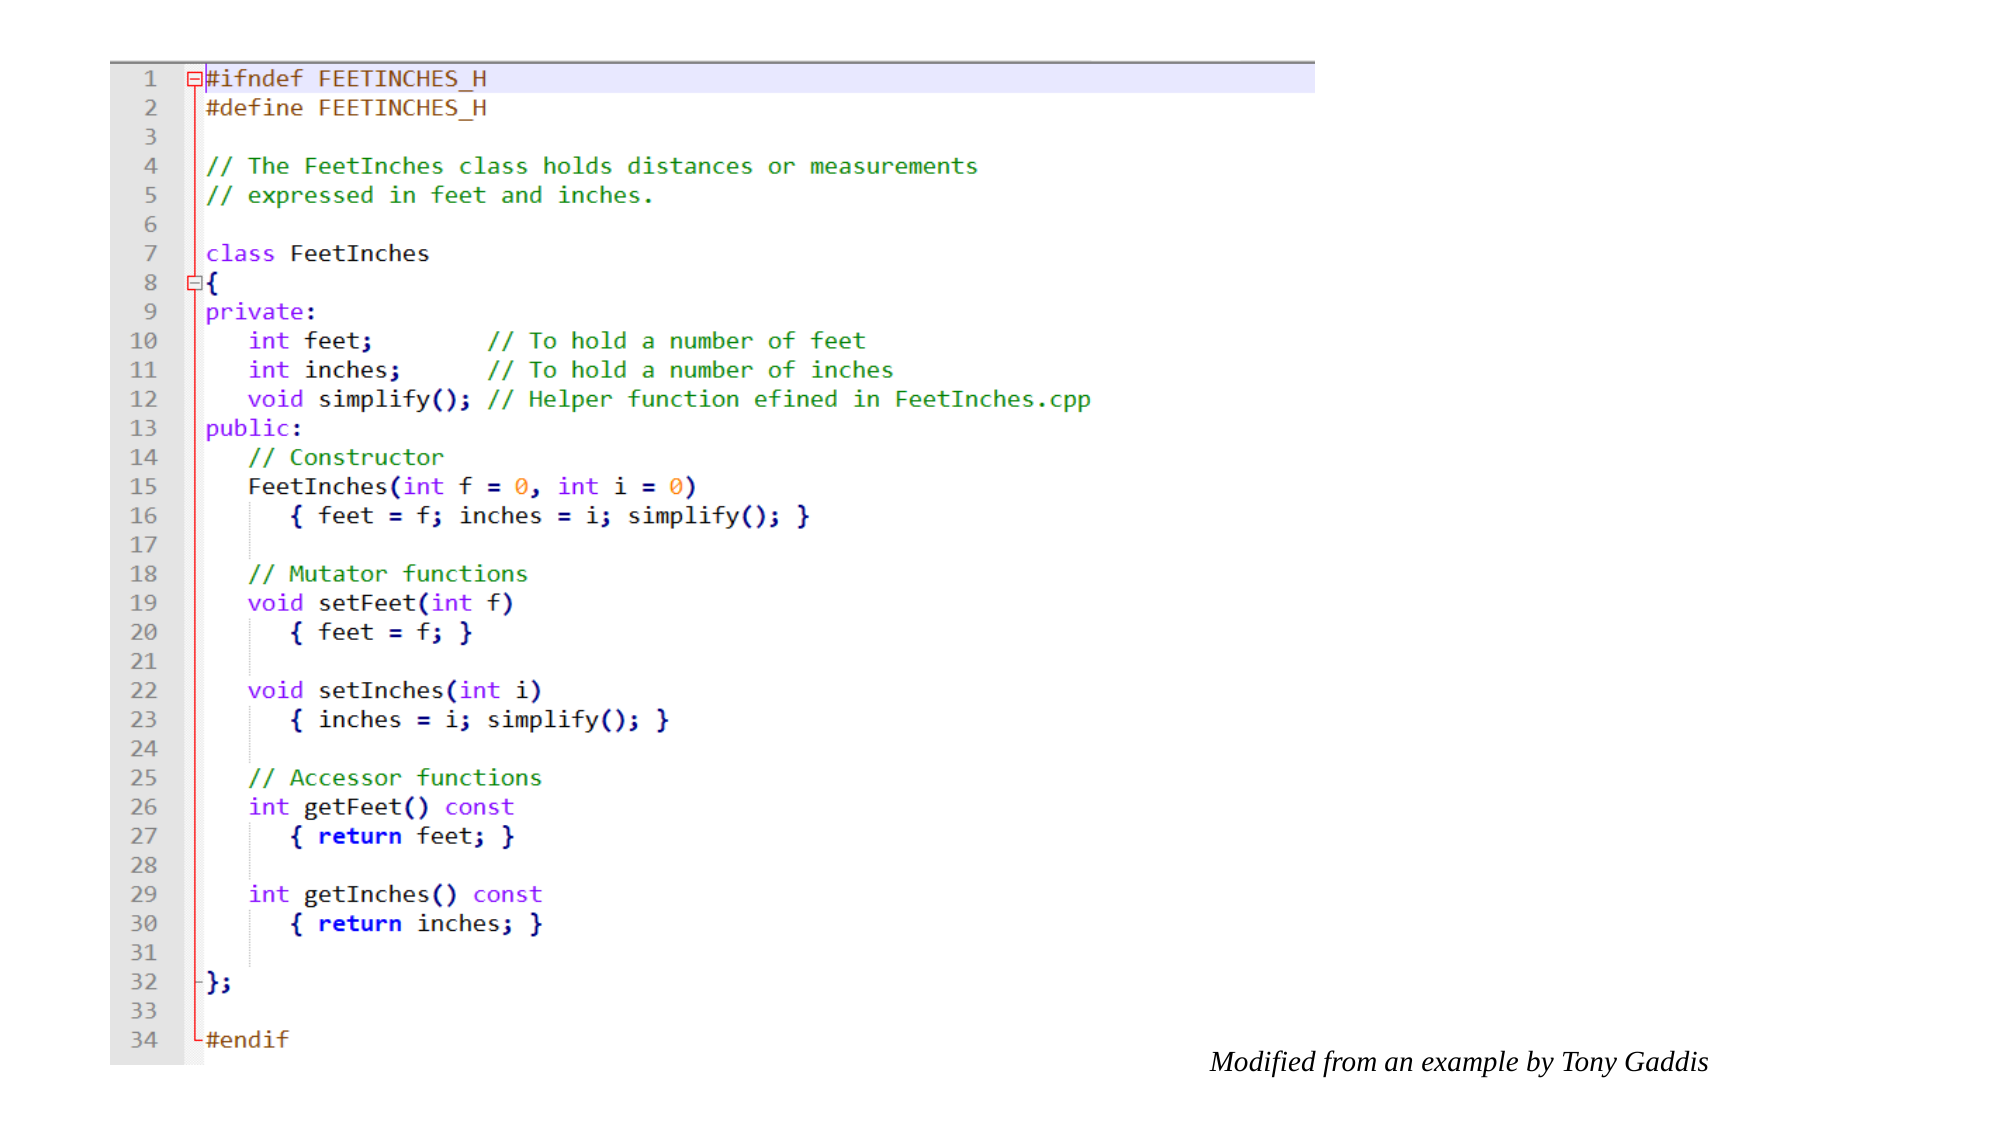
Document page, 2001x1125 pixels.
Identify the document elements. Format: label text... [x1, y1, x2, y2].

picture [109, 60, 1316, 1065]
text_box Modified from an example by Tony Gaddis [1194, 1034, 1940, 1085]
